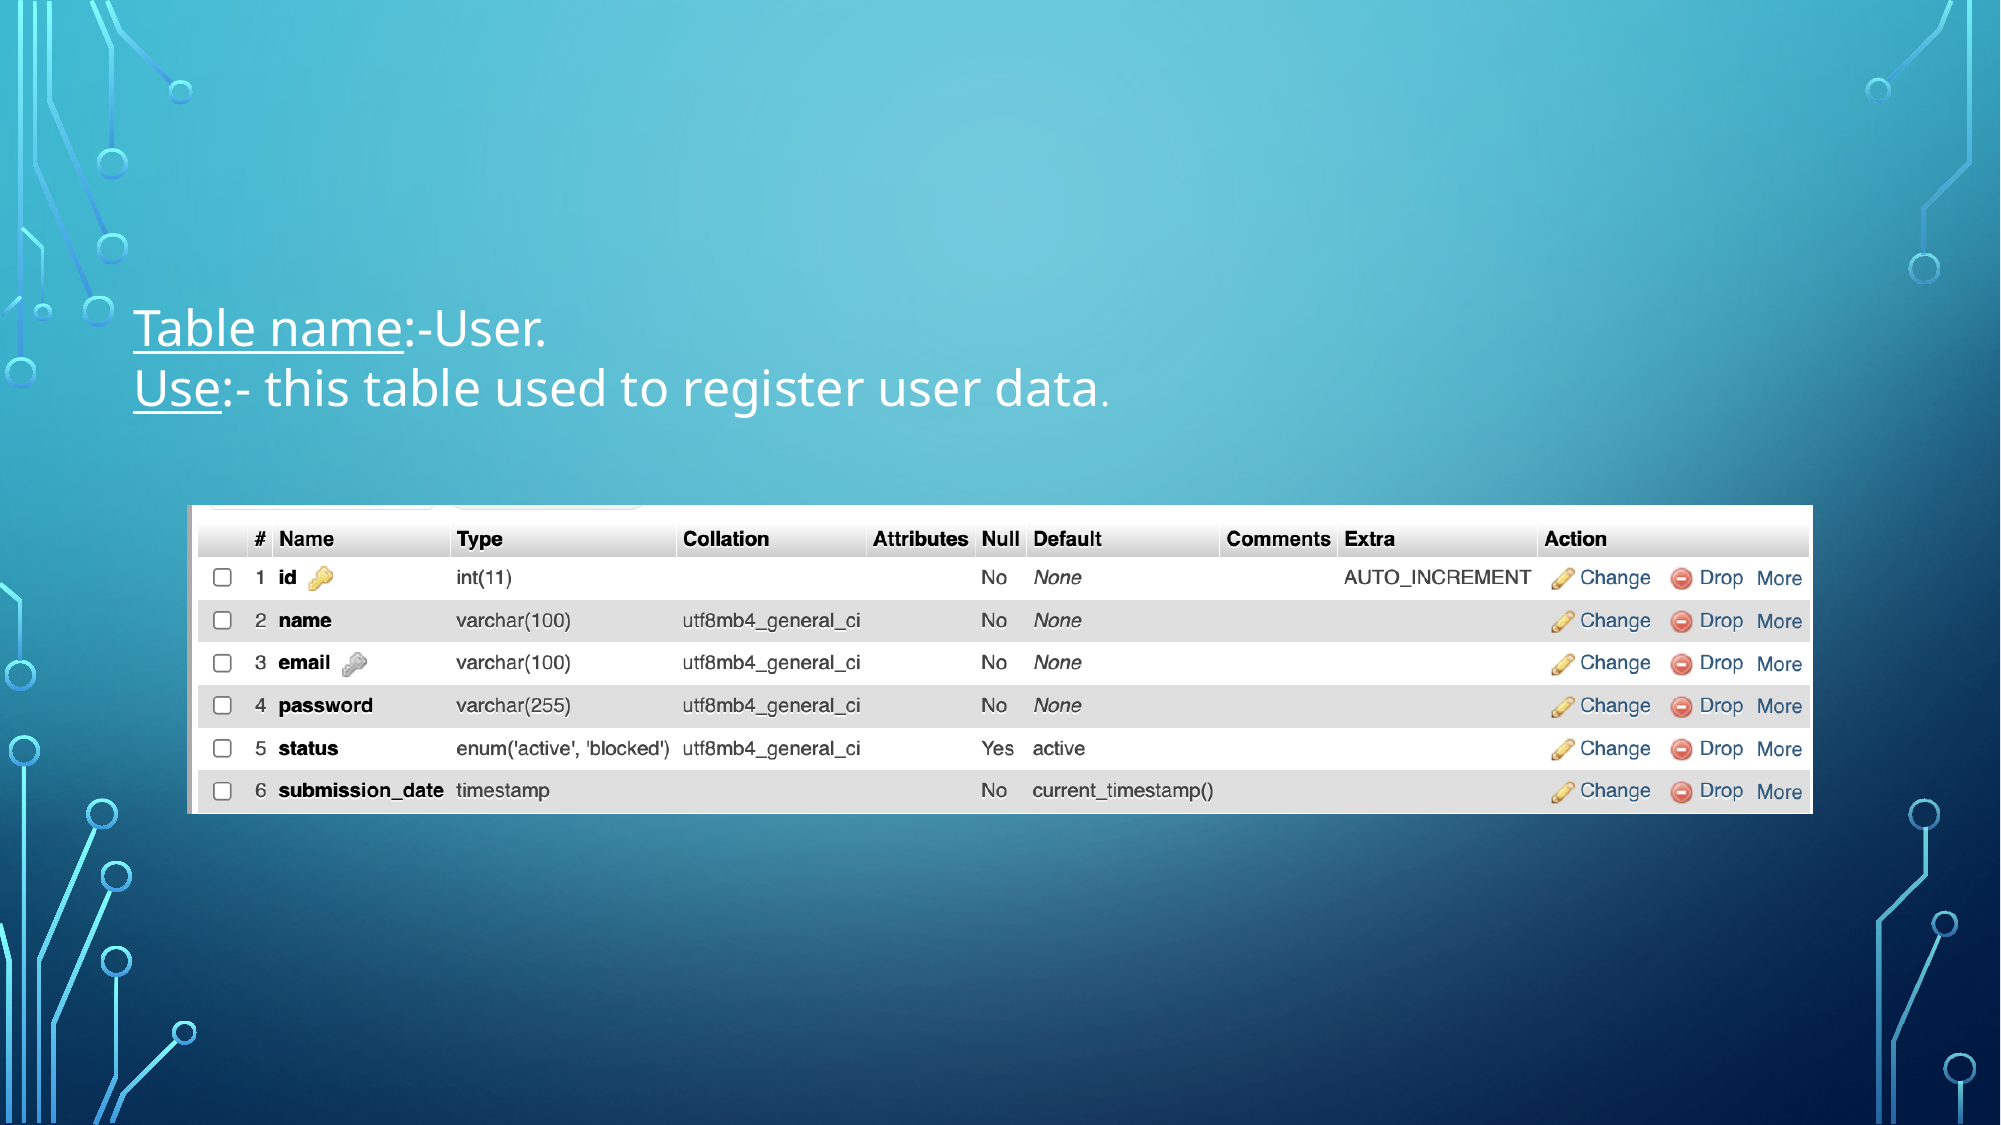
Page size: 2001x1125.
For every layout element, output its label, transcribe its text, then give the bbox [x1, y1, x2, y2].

text_box Table name:-User. Use:- this table used to register user data. [118, 289, 1125, 470]
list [186, 504, 1813, 815]
